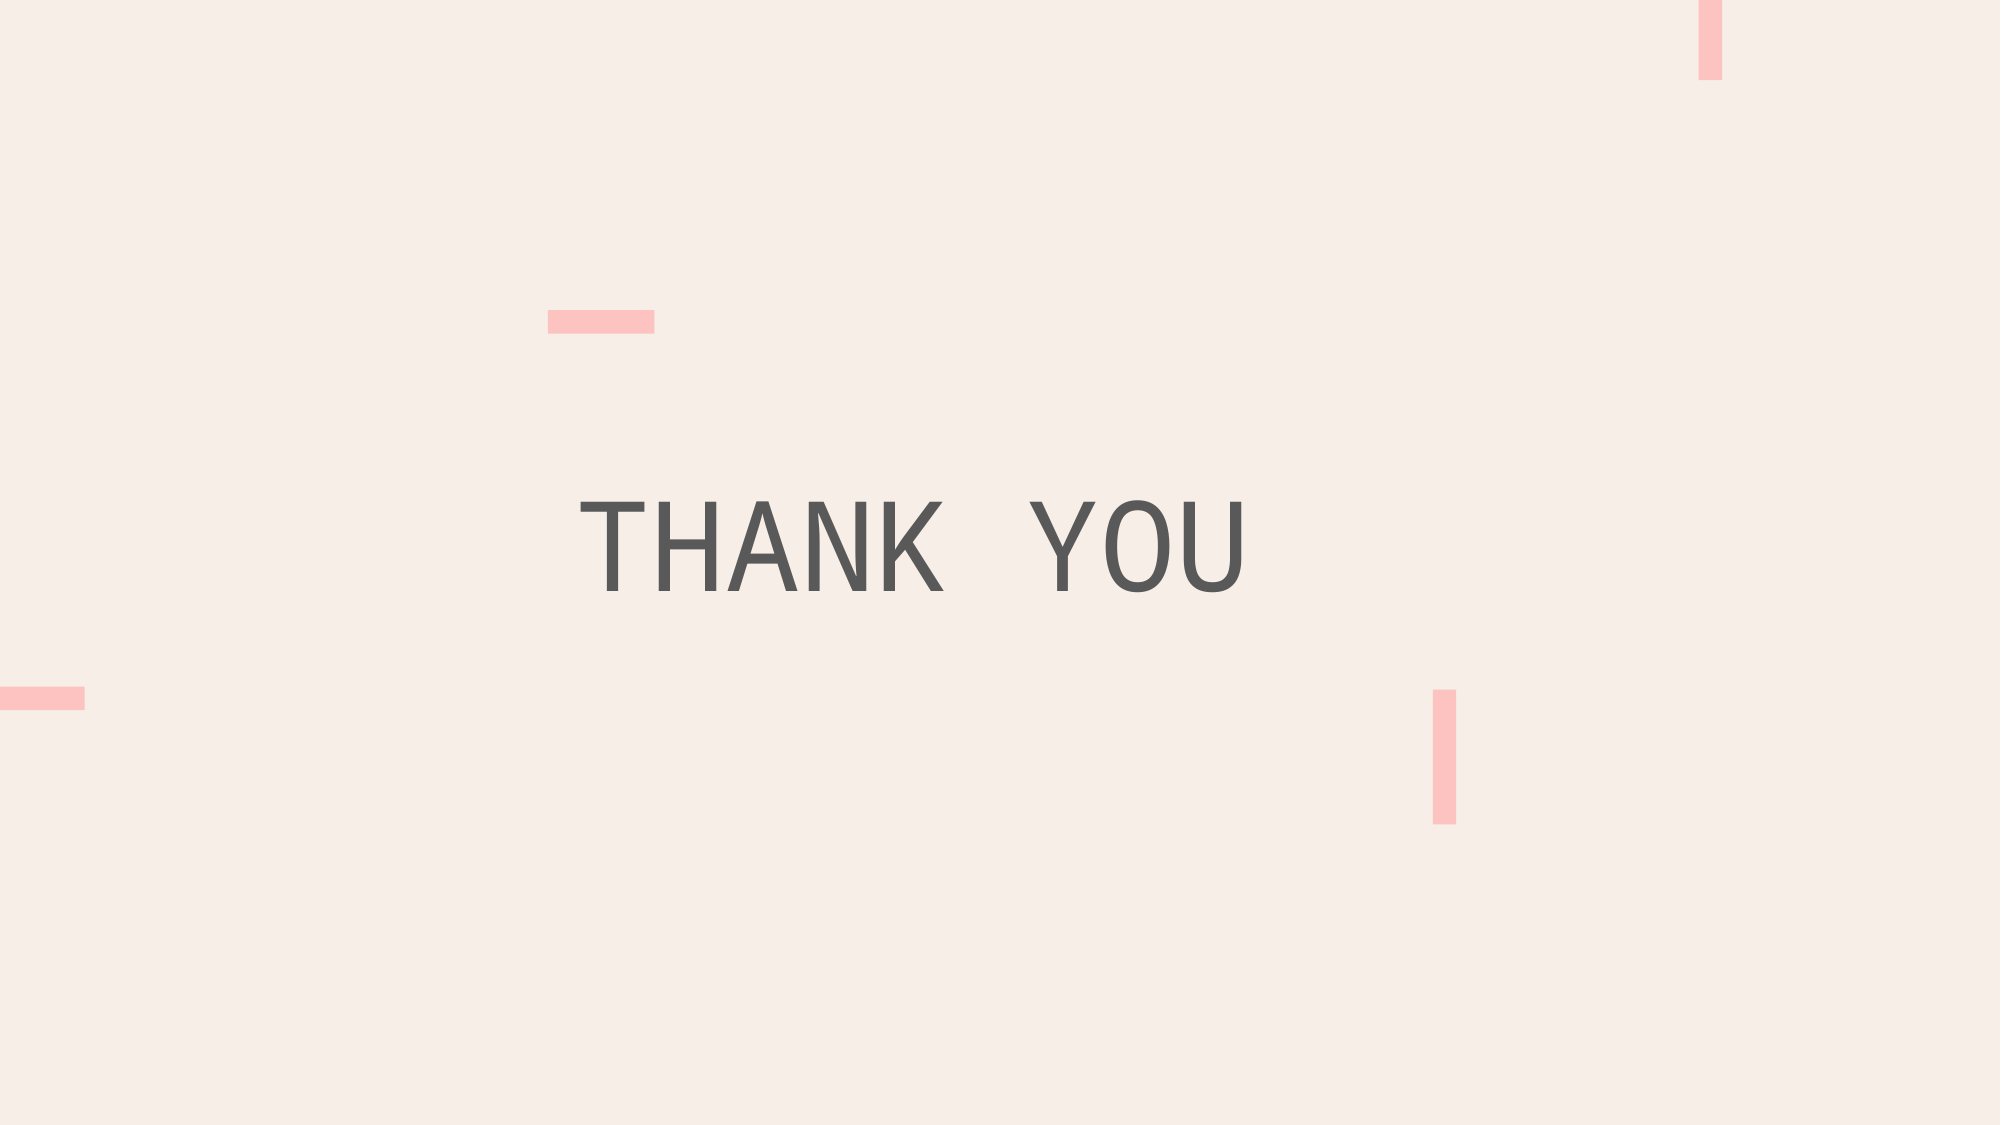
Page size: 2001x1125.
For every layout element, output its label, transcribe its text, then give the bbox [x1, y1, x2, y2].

text_box [0, 686, 86, 711]
text_box [1698, 0, 1723, 81]
text_box [1432, 689, 1457, 825]
text_box THANK YOU [560, 459, 1437, 625]
text_box [547, 309, 655, 335]
